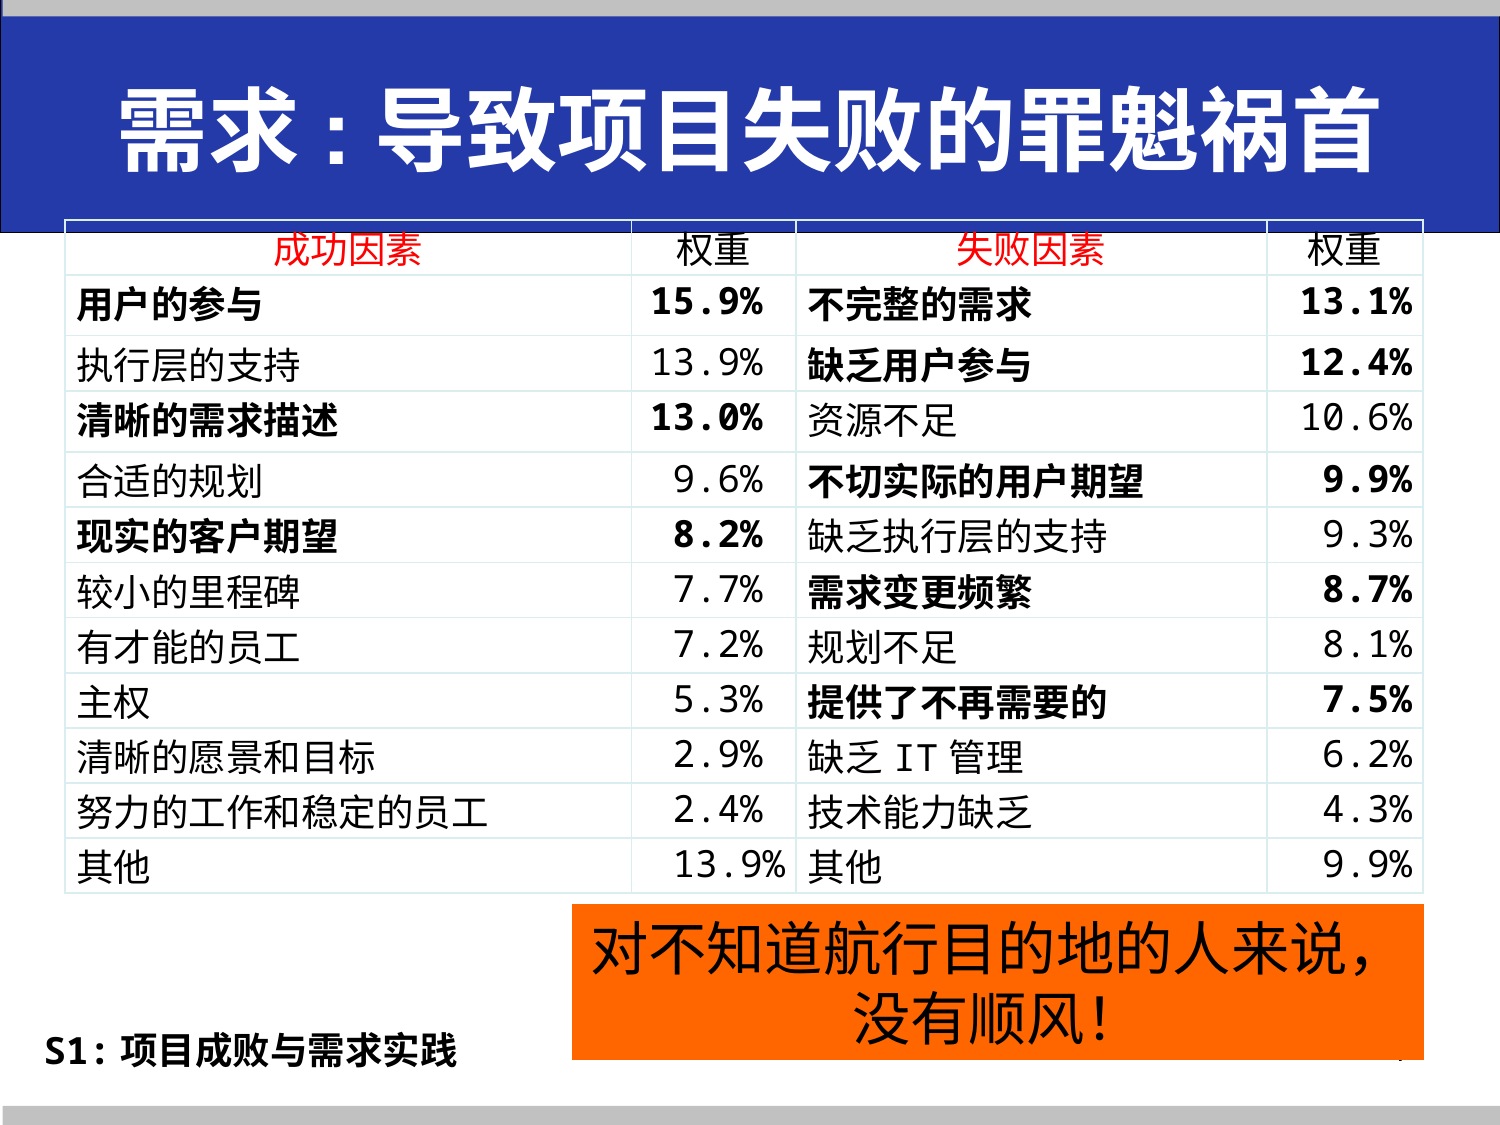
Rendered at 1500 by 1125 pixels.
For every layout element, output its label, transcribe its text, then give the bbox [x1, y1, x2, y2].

table_cell 4.3% [1268, 784, 1422, 837]
table_cell 8.1% [1268, 618, 1422, 672]
table_cell 7.2% [632, 618, 795, 672]
table_header 权重 [1268, 221, 1422, 274]
table_header 成功因素 [66, 221, 631, 274]
table_cell 现实的客户期望 [66, 508, 631, 562]
table_cell 有才能的员工 [66, 618, 631, 672]
table_header 失败因素 [797, 221, 1266, 274]
table_cell 资源不足 [797, 392, 1266, 451]
table_cell 缺乏IT管理 [797, 729, 1266, 782]
table_cell 较小的里程碑 [66, 563, 631, 617]
table_cell 合适的规划 [66, 453, 631, 506]
table_cell 6.2% [1268, 729, 1422, 782]
table_cell 清晰的需求描述 [66, 392, 631, 451]
table_cell 13.0% [632, 392, 795, 451]
text_box 对不知道航行目的地的人来说，没有顺风！ [572, 904, 1423, 1060]
table_cell 技术能力缺乏 [797, 784, 1266, 837]
table_cell 缺乏用户参与 [797, 336, 1266, 390]
table_cell 12.4% [1268, 336, 1422, 390]
table_cell 清晰的愿景和目标 [66, 729, 631, 782]
table_cell 主权 [66, 674, 631, 727]
table_cell 13.9% [632, 336, 795, 390]
table_cell 10.6% [1268, 392, 1422, 451]
table_cell 9.6% [632, 453, 795, 506]
table_cell 8.2% [632, 508, 795, 562]
table_cell 规划不足 [797, 618, 1266, 672]
table_cell 执行层的支持 [66, 336, 631, 390]
table_cell 15.9% [632, 276, 795, 335]
table_cell 提供了不再需要的 [797, 674, 1266, 727]
table_cell 13.9% [632, 839, 795, 892]
table_cell 其他 [797, 839, 1266, 892]
table_cell 缺乏执行层的支持 [797, 508, 1266, 562]
table_cell 8.7% [1268, 563, 1422, 617]
title 需求:导致项目失败的罪魁祸首 [74, 34, 1426, 223]
text_box S1:项目成败与需求实践 [28, 1019, 473, 1080]
table_cell 不切实际的用户期望 [797, 453, 1266, 506]
slide_number 7 [1074, 1024, 1426, 1103]
table_cell 9.9% [1268, 453, 1422, 506]
table_cell 7.7% [632, 563, 795, 617]
table_cell 5.3% [632, 674, 795, 727]
table_cell 不完整的需求 [797, 276, 1266, 335]
table_cell 用户的参与 [66, 276, 631, 335]
table_cell 2.9% [632, 729, 795, 782]
table_header 权重 [632, 221, 795, 274]
table_cell 需求变更频繁 [797, 563, 1266, 617]
table_cell 9.3% [1268, 508, 1422, 562]
table_cell 其他 [66, 839, 631, 892]
table_cell 13.1% [1268, 276, 1422, 335]
table_cell 9.9% [1268, 839, 1422, 892]
table_cell 努力的工作和稳定的员工 [66, 784, 631, 837]
table_cell 2.4% [632, 784, 795, 837]
table_cell 7.5% [1268, 674, 1422, 727]
